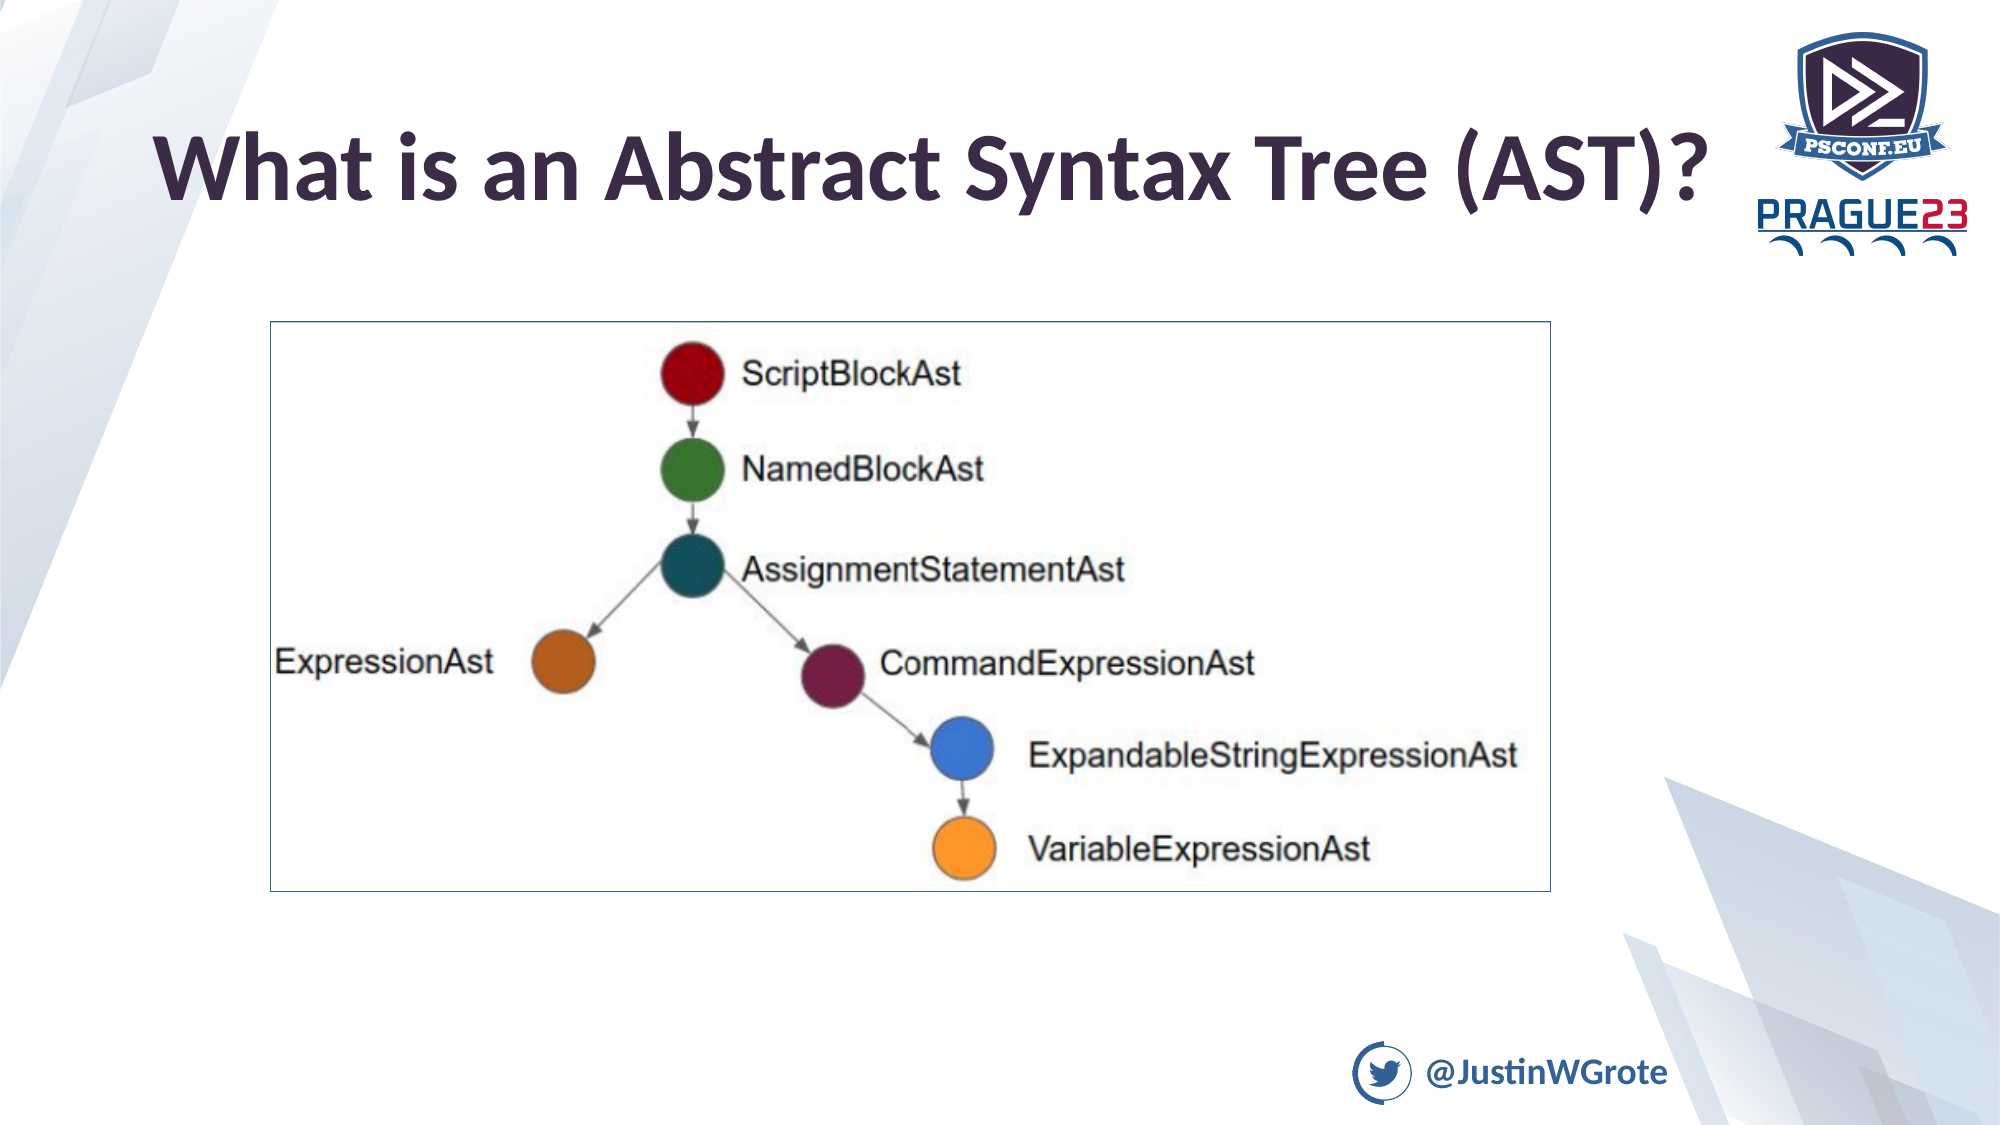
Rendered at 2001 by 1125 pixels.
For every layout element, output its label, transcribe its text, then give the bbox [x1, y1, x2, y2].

picture [0, 0, 2000, 1125]
title What is an Abstract Syntax Tree (AST)? [137, 59, 1735, 278]
